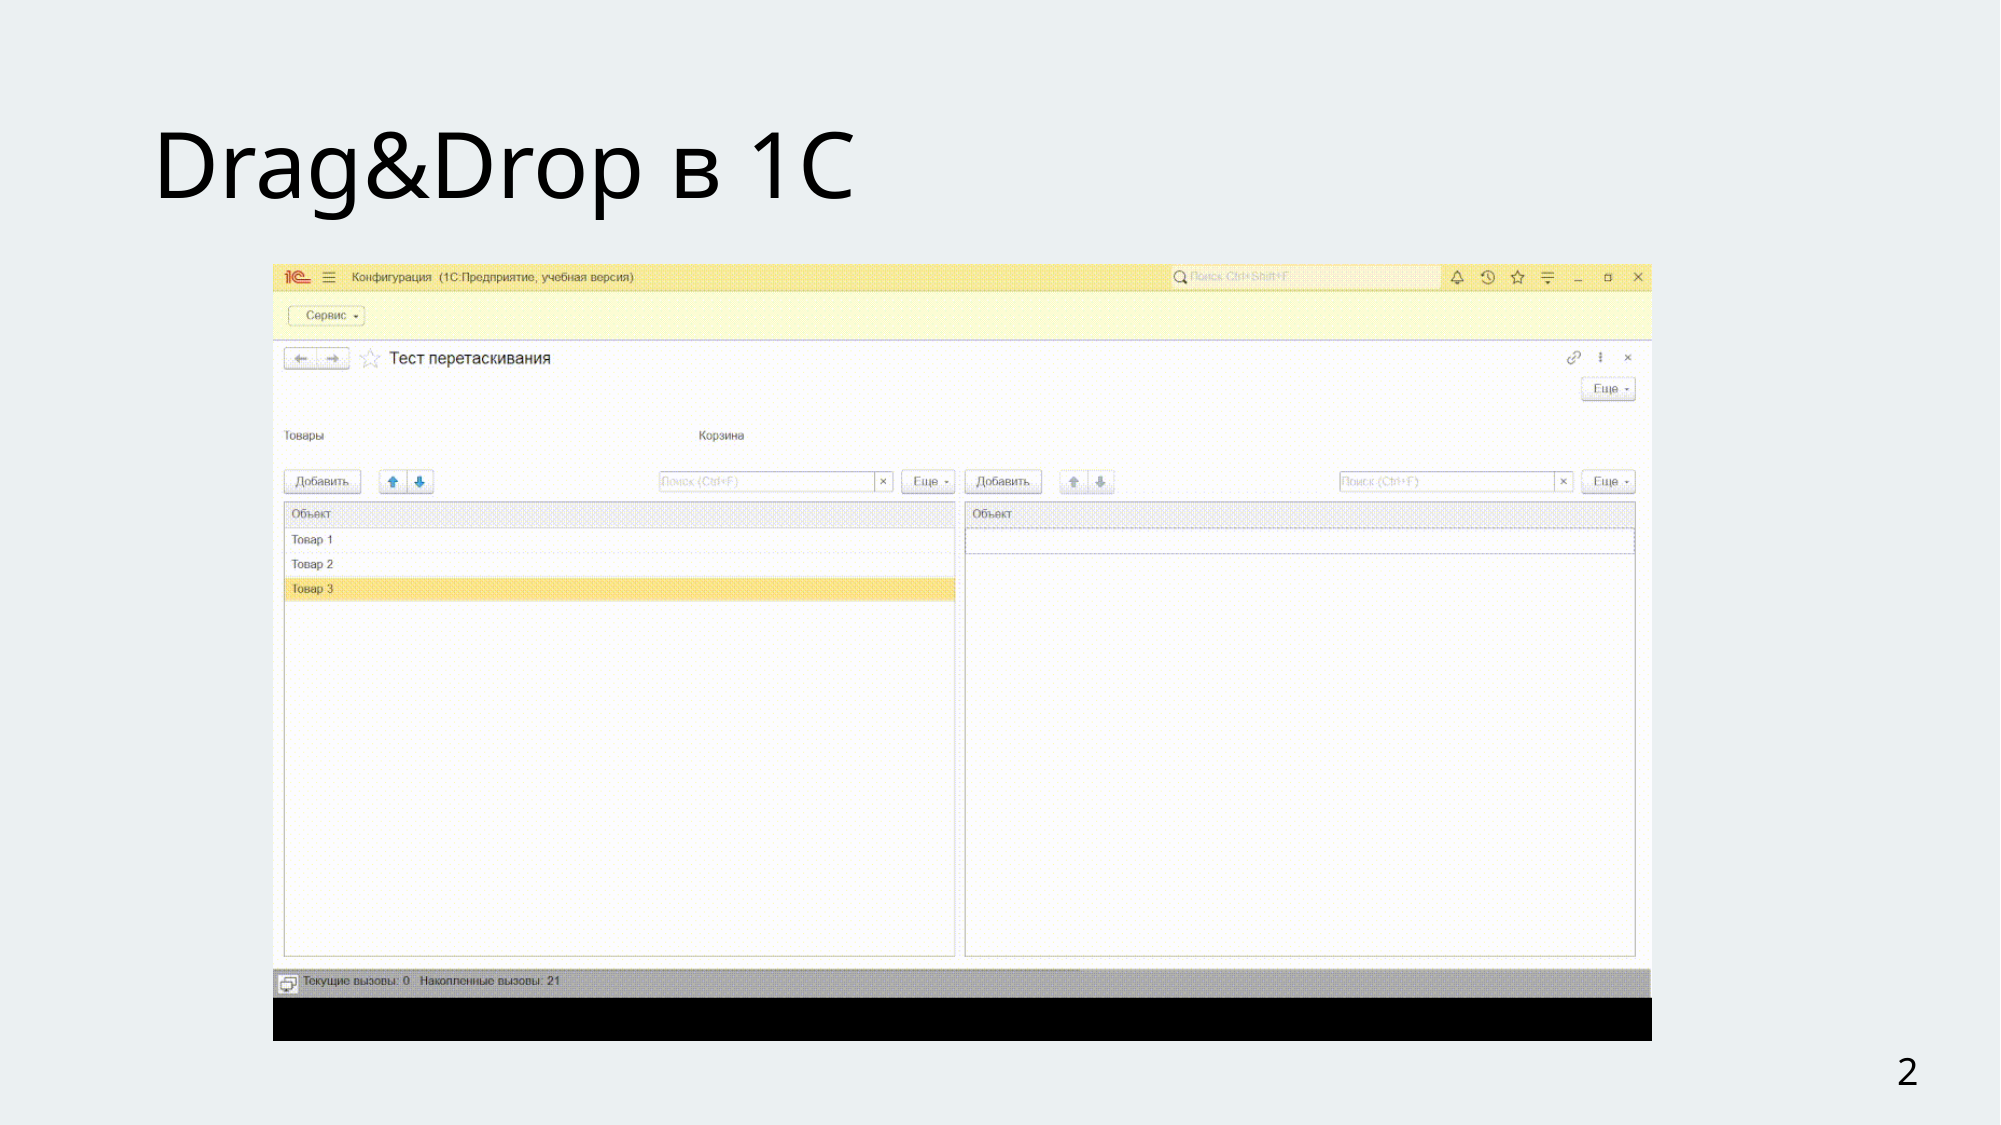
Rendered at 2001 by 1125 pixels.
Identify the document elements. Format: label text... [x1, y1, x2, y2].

title Drag&Drop в 1С [137, 59, 1863, 278]
picture [272, 264, 1653, 1041]
text_box 2 [1882, 1040, 1978, 1100]
